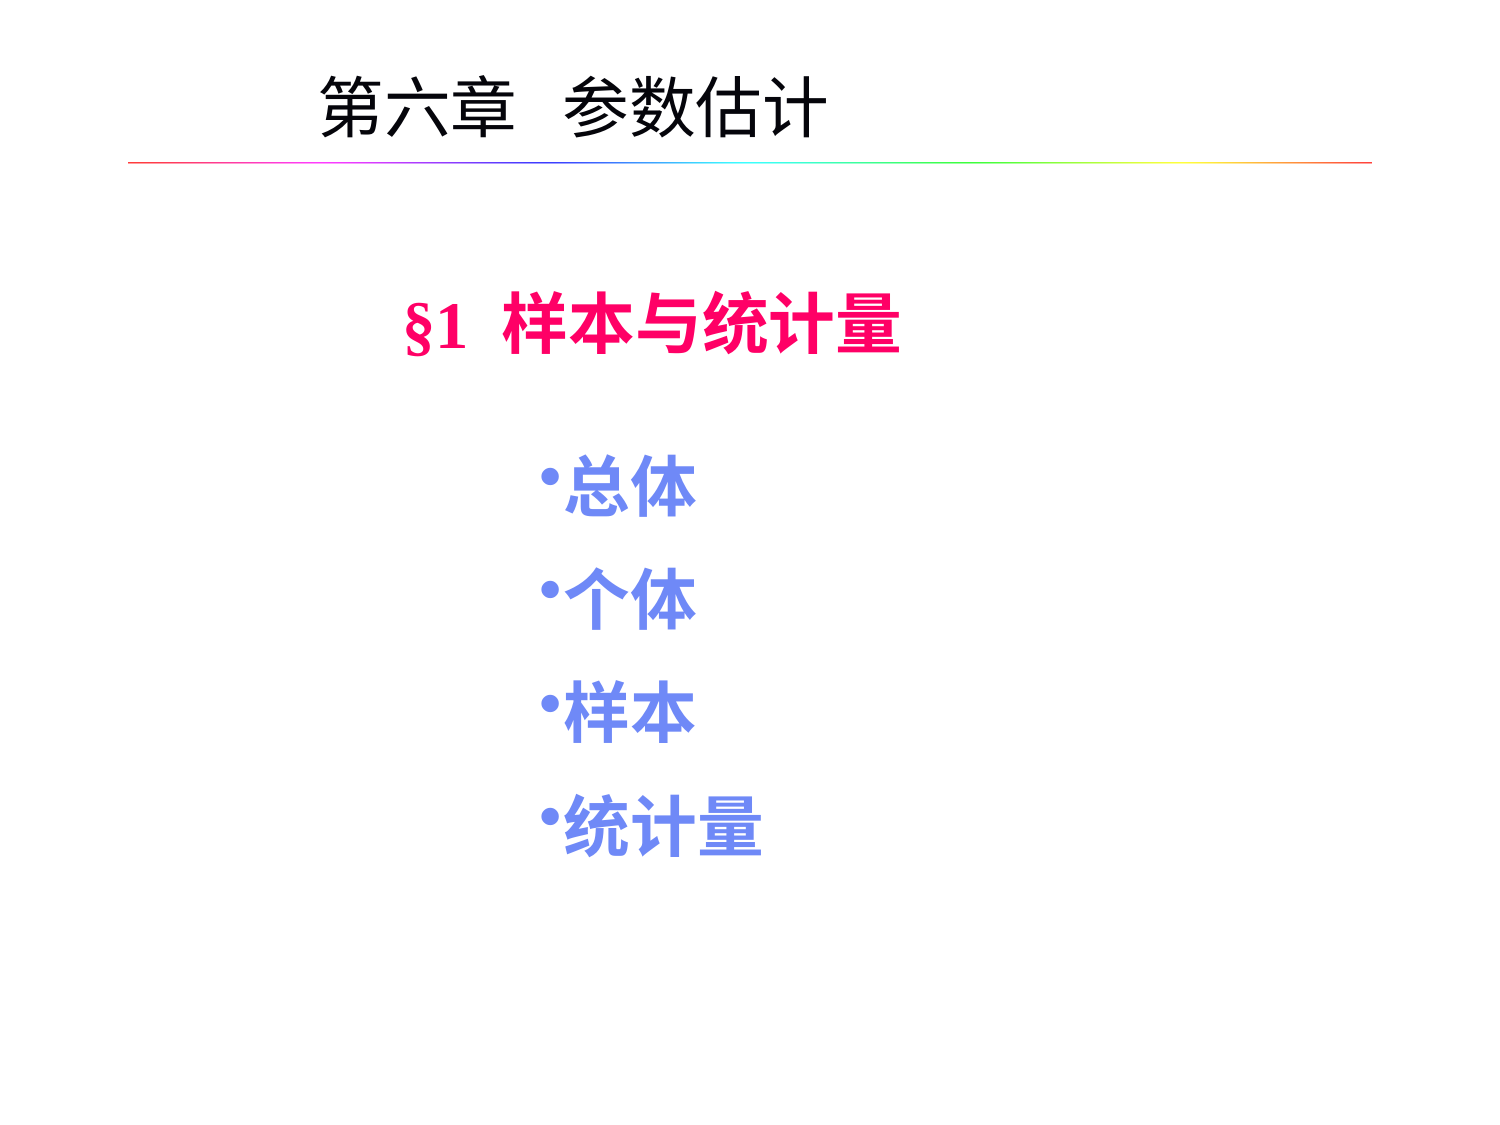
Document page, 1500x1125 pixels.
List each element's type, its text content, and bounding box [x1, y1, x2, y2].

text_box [128, 162, 1372, 166]
text_box 总体 个体 样本 统计量 [525, 437, 850, 872]
text_box §1 样本与统计量 [387, 274, 938, 370]
text_box 第六章 参数估计 [302, 62, 1128, 150]
